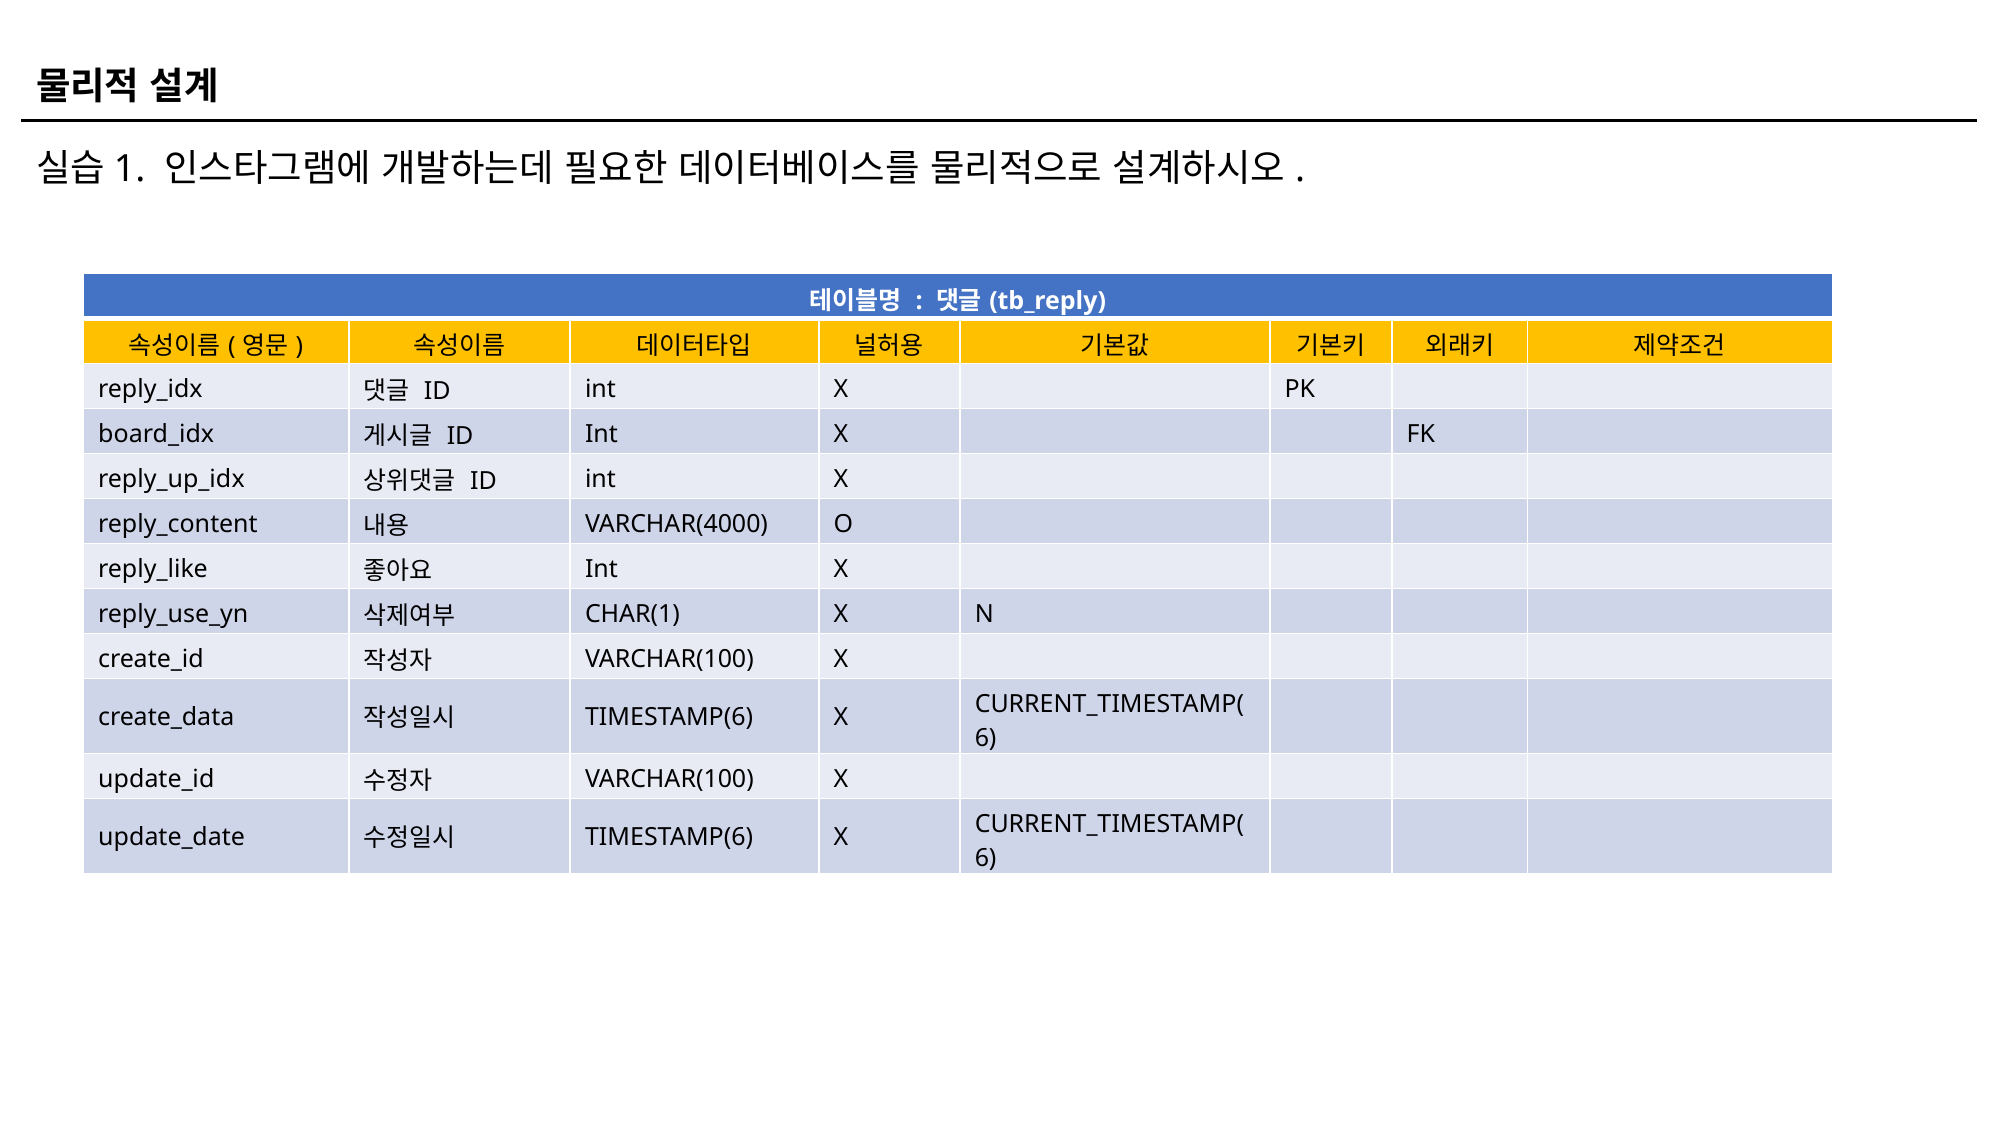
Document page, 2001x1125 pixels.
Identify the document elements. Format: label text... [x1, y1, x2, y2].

table_cell X [820, 544, 959, 588]
table_cell 기본값 [961, 321, 1269, 363]
table_cell [1393, 679, 1527, 753]
table_cell 기본키 [1271, 321, 1391, 363]
table_cell [961, 754, 1269, 798]
table_cell TIMESTAMP(6) [571, 799, 818, 873]
table_cell [961, 364, 1269, 408]
table_cell [1528, 799, 1832, 873]
table_cell N [961, 589, 1269, 633]
table_cell X [820, 679, 959, 753]
table_cell [1528, 754, 1832, 798]
table_cell TIMESTAMP(6) [571, 679, 818, 753]
table_cell [1528, 544, 1832, 588]
table_header 테이블명 : 댓글(tb_reply) [84, 274, 1832, 316]
table_cell 데이터타입 [571, 321, 818, 363]
table_cell PK [1271, 364, 1391, 408]
table_cell 수정자 [350, 754, 569, 798]
table_cell CURRENT_TIMESTAMP(6) [961, 679, 1269, 753]
table_cell 삭제여부 [350, 589, 569, 633]
table_cell [1271, 409, 1391, 453]
table_cell [961, 634, 1269, 678]
table_cell Int [571, 409, 818, 453]
table_cell [961, 499, 1269, 543]
table_cell [1393, 754, 1527, 798]
table_cell [961, 544, 1269, 588]
table_cell [1528, 679, 1832, 753]
table_cell 게시글 ID [350, 409, 569, 453]
table_cell [1393, 364, 1527, 408]
table_cell X [820, 754, 959, 798]
table_cell X [820, 409, 959, 453]
table_cell 작성일시 [350, 679, 569, 753]
table_cell reply_content [84, 499, 348, 543]
table_cell 널허용 [820, 321, 959, 363]
table_cell board_idx [84, 409, 348, 453]
table_cell [1393, 799, 1527, 873]
table_cell [1528, 454, 1832, 498]
table_cell FK [1393, 409, 1527, 453]
table_cell O [820, 499, 959, 543]
table_cell [1271, 499, 1391, 543]
text_box 실습1. 인스타그램에 개발하는데 필요한 데이터베이스를 물리적으로 설계하시오. [21, 136, 1978, 197]
table_cell 수정일시 [350, 799, 569, 873]
table_cell [1271, 679, 1391, 753]
table_cell X [820, 589, 959, 633]
table_cell update_date [84, 799, 348, 873]
table_cell [1528, 589, 1832, 633]
table_cell [961, 454, 1269, 498]
table_cell 내용 [350, 499, 569, 543]
table_cell update_id [84, 754, 348, 798]
table_cell [1271, 799, 1391, 873]
table_cell X [820, 454, 959, 498]
table_cell [1528, 499, 1832, 543]
table_cell VARCHAR(100) [571, 754, 818, 798]
table_cell Int [571, 544, 818, 588]
table_cell X [820, 364, 959, 408]
table_cell 외래키 [1393, 321, 1527, 363]
table_cell [1271, 454, 1391, 498]
table_cell 좋아요 [350, 544, 569, 588]
table_cell [1528, 364, 1832, 408]
table_cell [1393, 589, 1527, 633]
table_cell int [571, 364, 818, 408]
table_cell CHAR(1) [571, 589, 818, 633]
table_cell VARCHAR(4000) [571, 499, 818, 543]
table_cell [1271, 544, 1391, 588]
table_cell 제약조건 [1528, 321, 1832, 363]
table_cell create_data [84, 679, 348, 753]
table_cell [1528, 634, 1832, 678]
table_cell reply_like [84, 544, 348, 588]
table_cell [1271, 589, 1391, 633]
table_cell 속성이름 [350, 321, 569, 363]
table_cell [1393, 544, 1527, 588]
table_cell 속성이름(영문) [84, 321, 348, 363]
table_cell CURRENT_TIMESTAMP(6) [961, 799, 1269, 873]
table_cell 작성자 [350, 634, 569, 678]
table_cell [1393, 454, 1527, 498]
table_cell 댓글 ID [350, 364, 569, 408]
table_cell X [820, 799, 959, 873]
table_cell [1393, 634, 1527, 678]
text_box 물리적 설계 [21, 54, 1978, 115]
table_cell create_id [84, 634, 348, 678]
table_cell VARCHAR(100) [571, 634, 818, 678]
table_cell [1271, 634, 1391, 678]
table_cell reply_idx [84, 364, 348, 408]
table_cell X [820, 634, 959, 678]
table_cell reply_use_yn [84, 589, 348, 633]
table_cell reply_up_idx [84, 454, 348, 498]
table_cell 상위댓글 ID [350, 454, 569, 498]
table_cell [1528, 409, 1832, 453]
table_cell [1271, 754, 1391, 798]
table_cell int [571, 454, 818, 498]
table_cell [961, 409, 1269, 453]
table_cell [1393, 499, 1527, 543]
